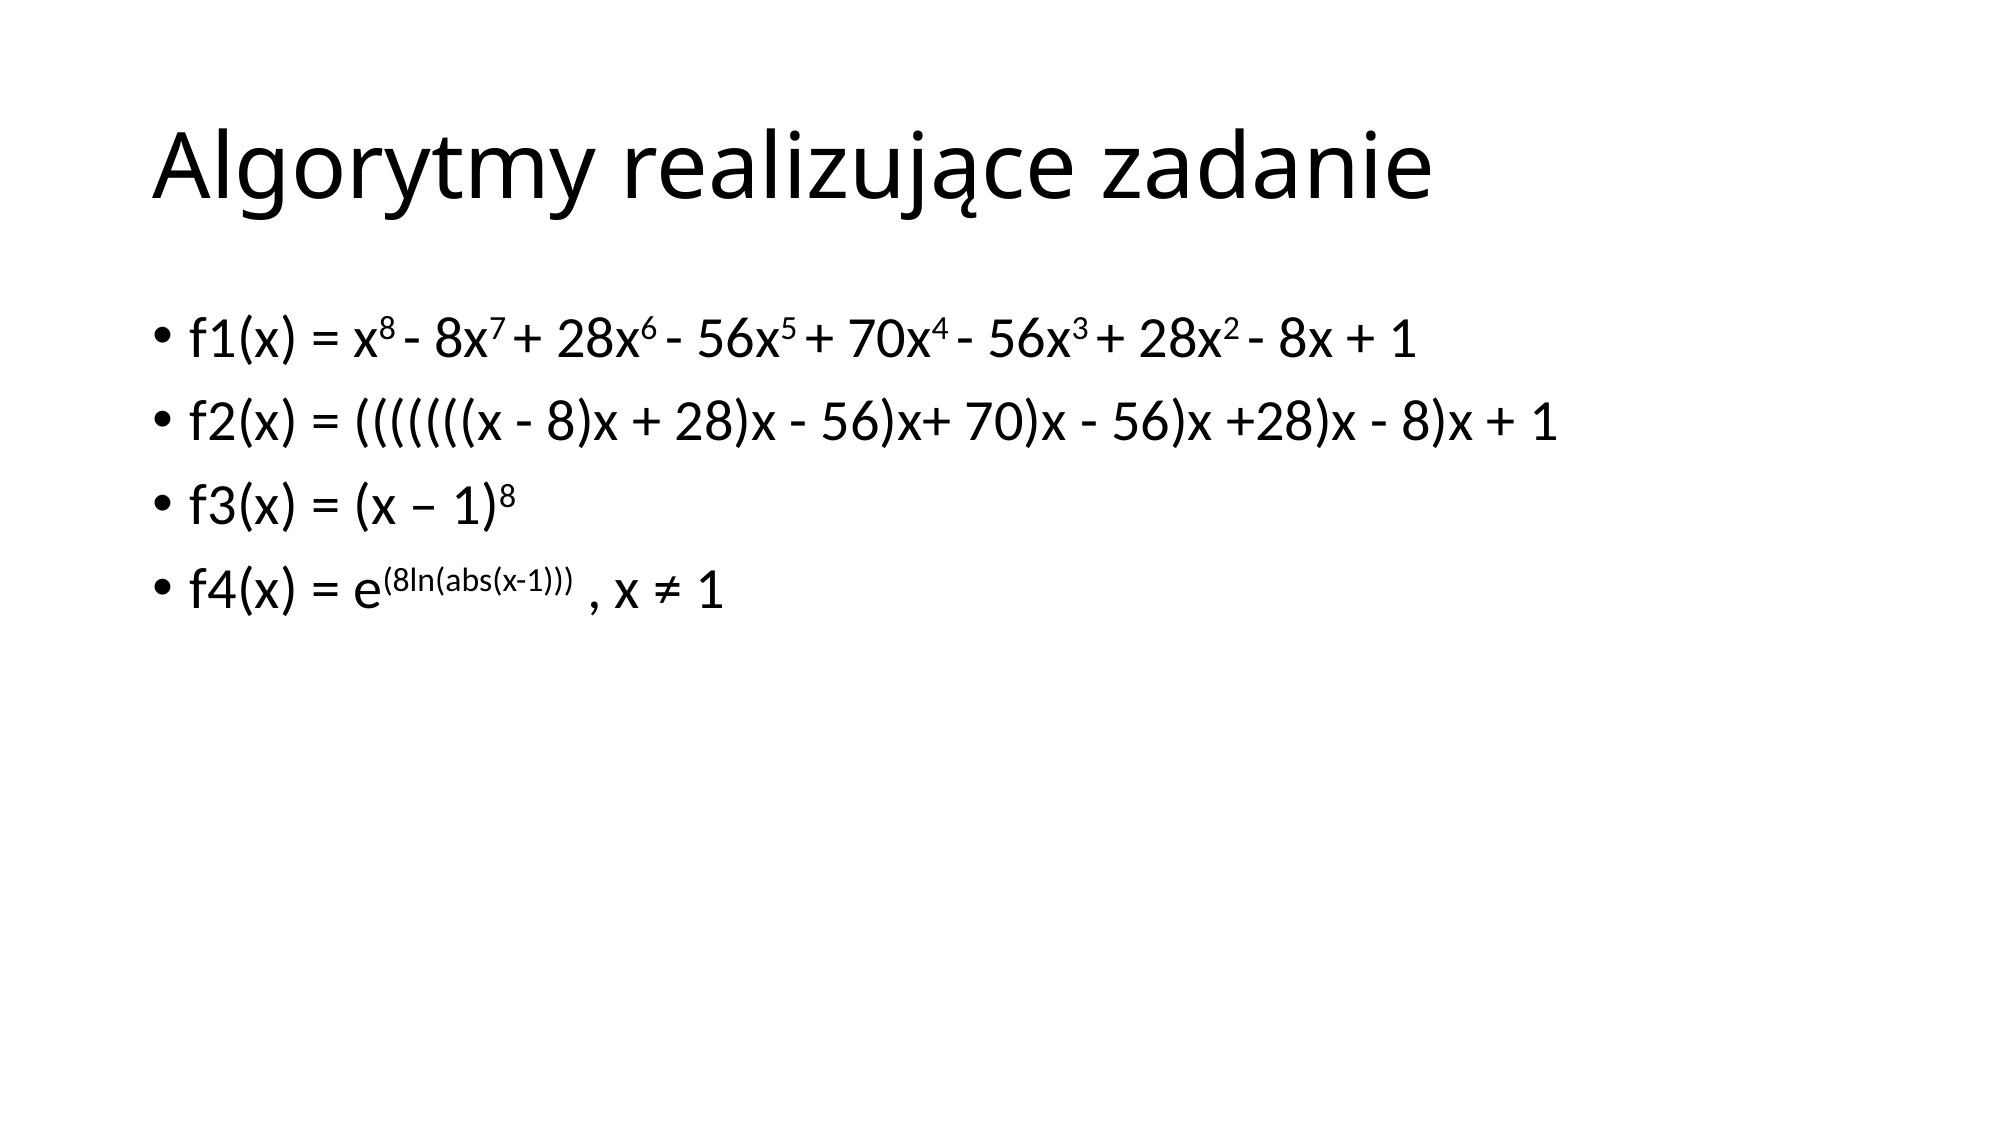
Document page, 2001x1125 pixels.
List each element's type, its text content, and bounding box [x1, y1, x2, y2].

title Algorytmy realizujące zadanie [137, 59, 1863, 278]
list f1(x) = x8 - 8x7 + 28x6 - 56x5 + 70x4 - 56x3 + 28x2 - 8x + 1 f2(x) = (((((((x - 8)x + 28)x - 56)x+ 70)x - 56)x +28)x - 8)x + 1 f3(x) = (x – 1)8 f4(x) = e(8ln(abs(x-1))) , x ≠ 1 [137, 299, 1863, 1014]
